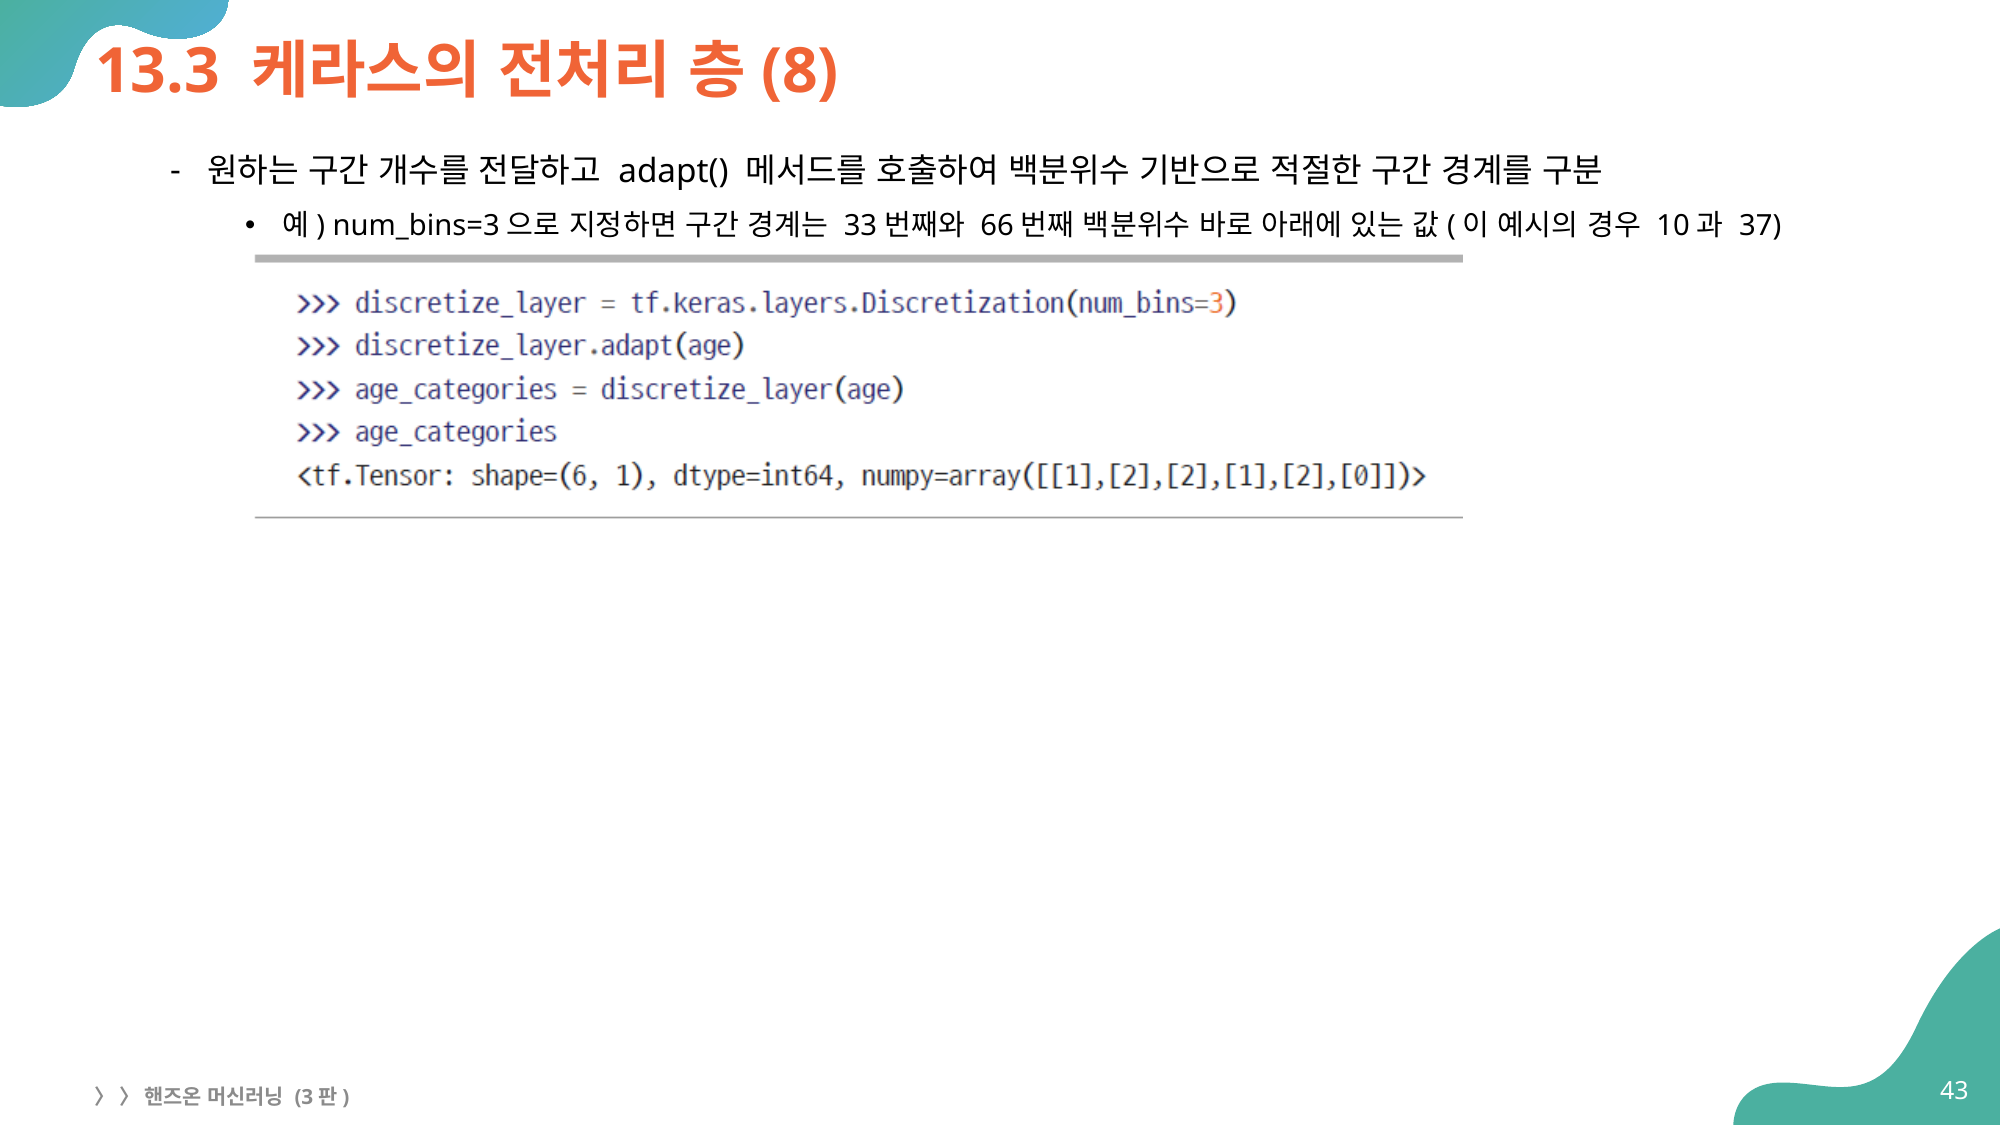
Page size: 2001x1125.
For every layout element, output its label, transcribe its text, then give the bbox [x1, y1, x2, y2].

list 원하는 구간 개수를 전달하고 adapt() 메서드를 호출하여 백분위수 기반으로 적절한 구간 경계를 구분 예) num_bins=3으로 지정하면 구간 경계는 33번째와 66번째 백분위수 바로 아래에 있는 값(이 예시의 경우 10과 37) [79, 133, 1892, 1035]
footer 〉 〉 핸즈온 머신러닝 (3판) [79, 1078, 755, 1114]
picture [249, 244, 1463, 528]
title 13.3 케라스의 전처리 층(8) [79, 17, 1931, 128]
slide_number 43 [1917, 1061, 1984, 1122]
